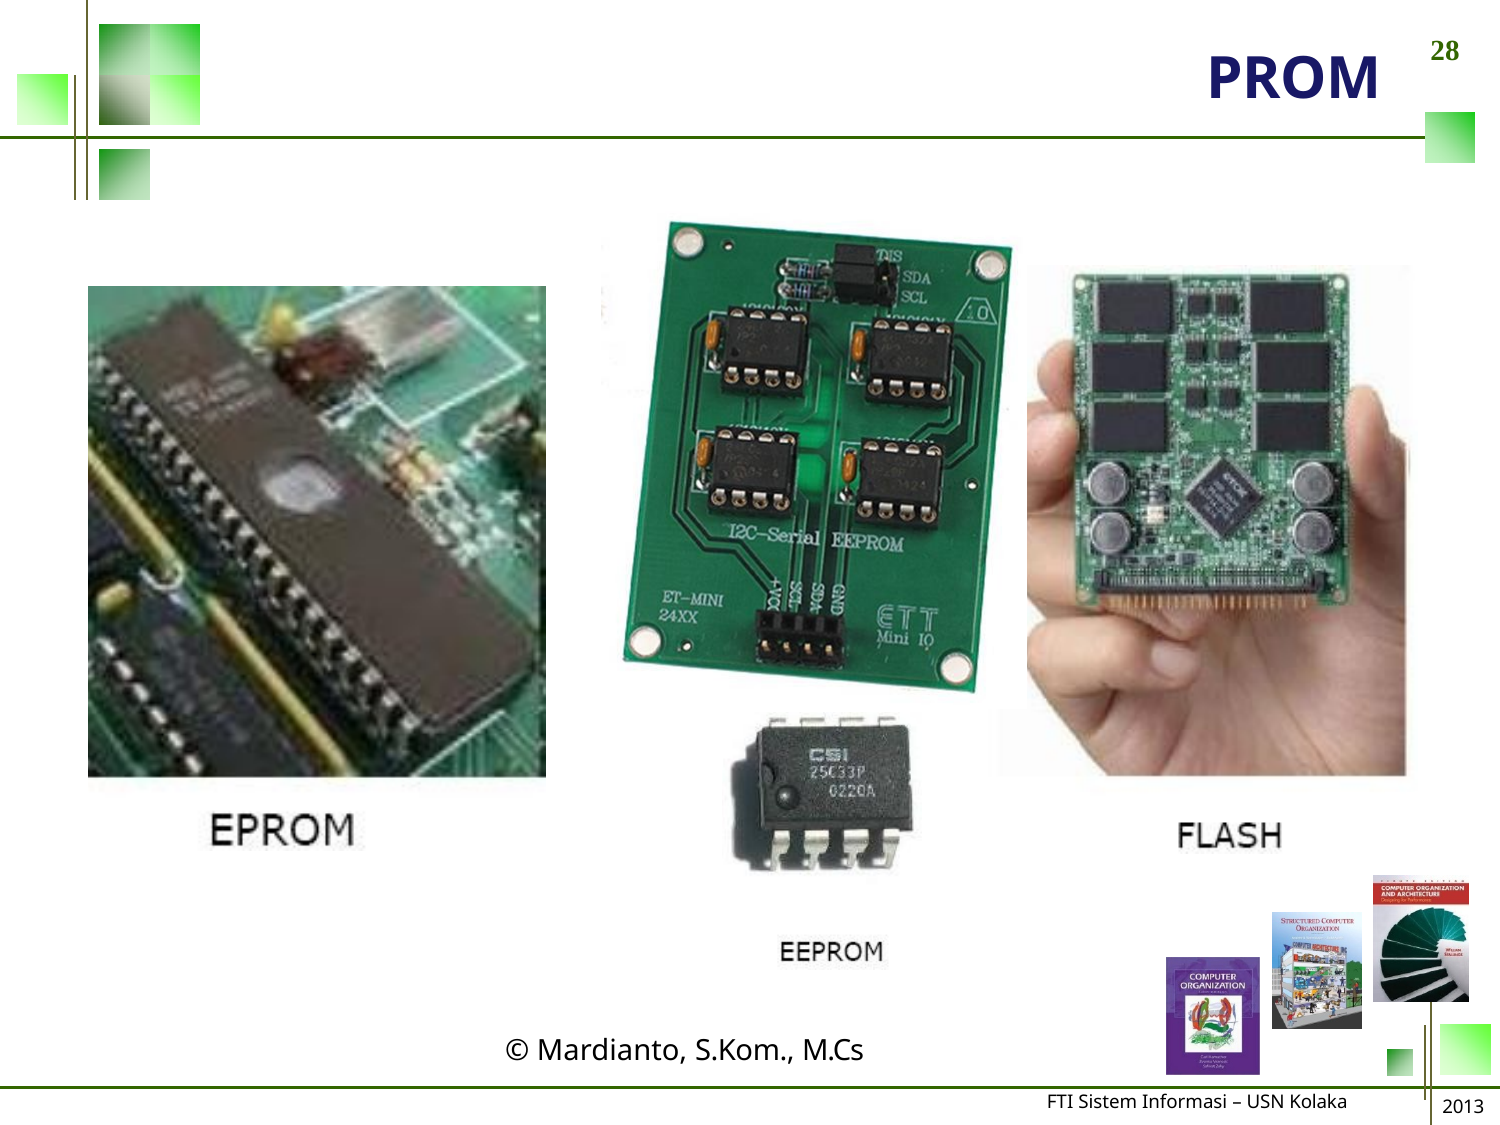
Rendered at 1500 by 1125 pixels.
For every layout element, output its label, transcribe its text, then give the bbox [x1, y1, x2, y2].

title PROM [1203, 38, 1402, 204]
text_box 28 [1428, 29, 1463, 67]
picture [17, 74, 68, 125]
picture [99, 149, 150, 200]
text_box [0, 205, 1500, 1125]
picture [99, 24, 200, 125]
picture [1425, 112, 1475, 163]
picture [88, 285, 546, 851]
